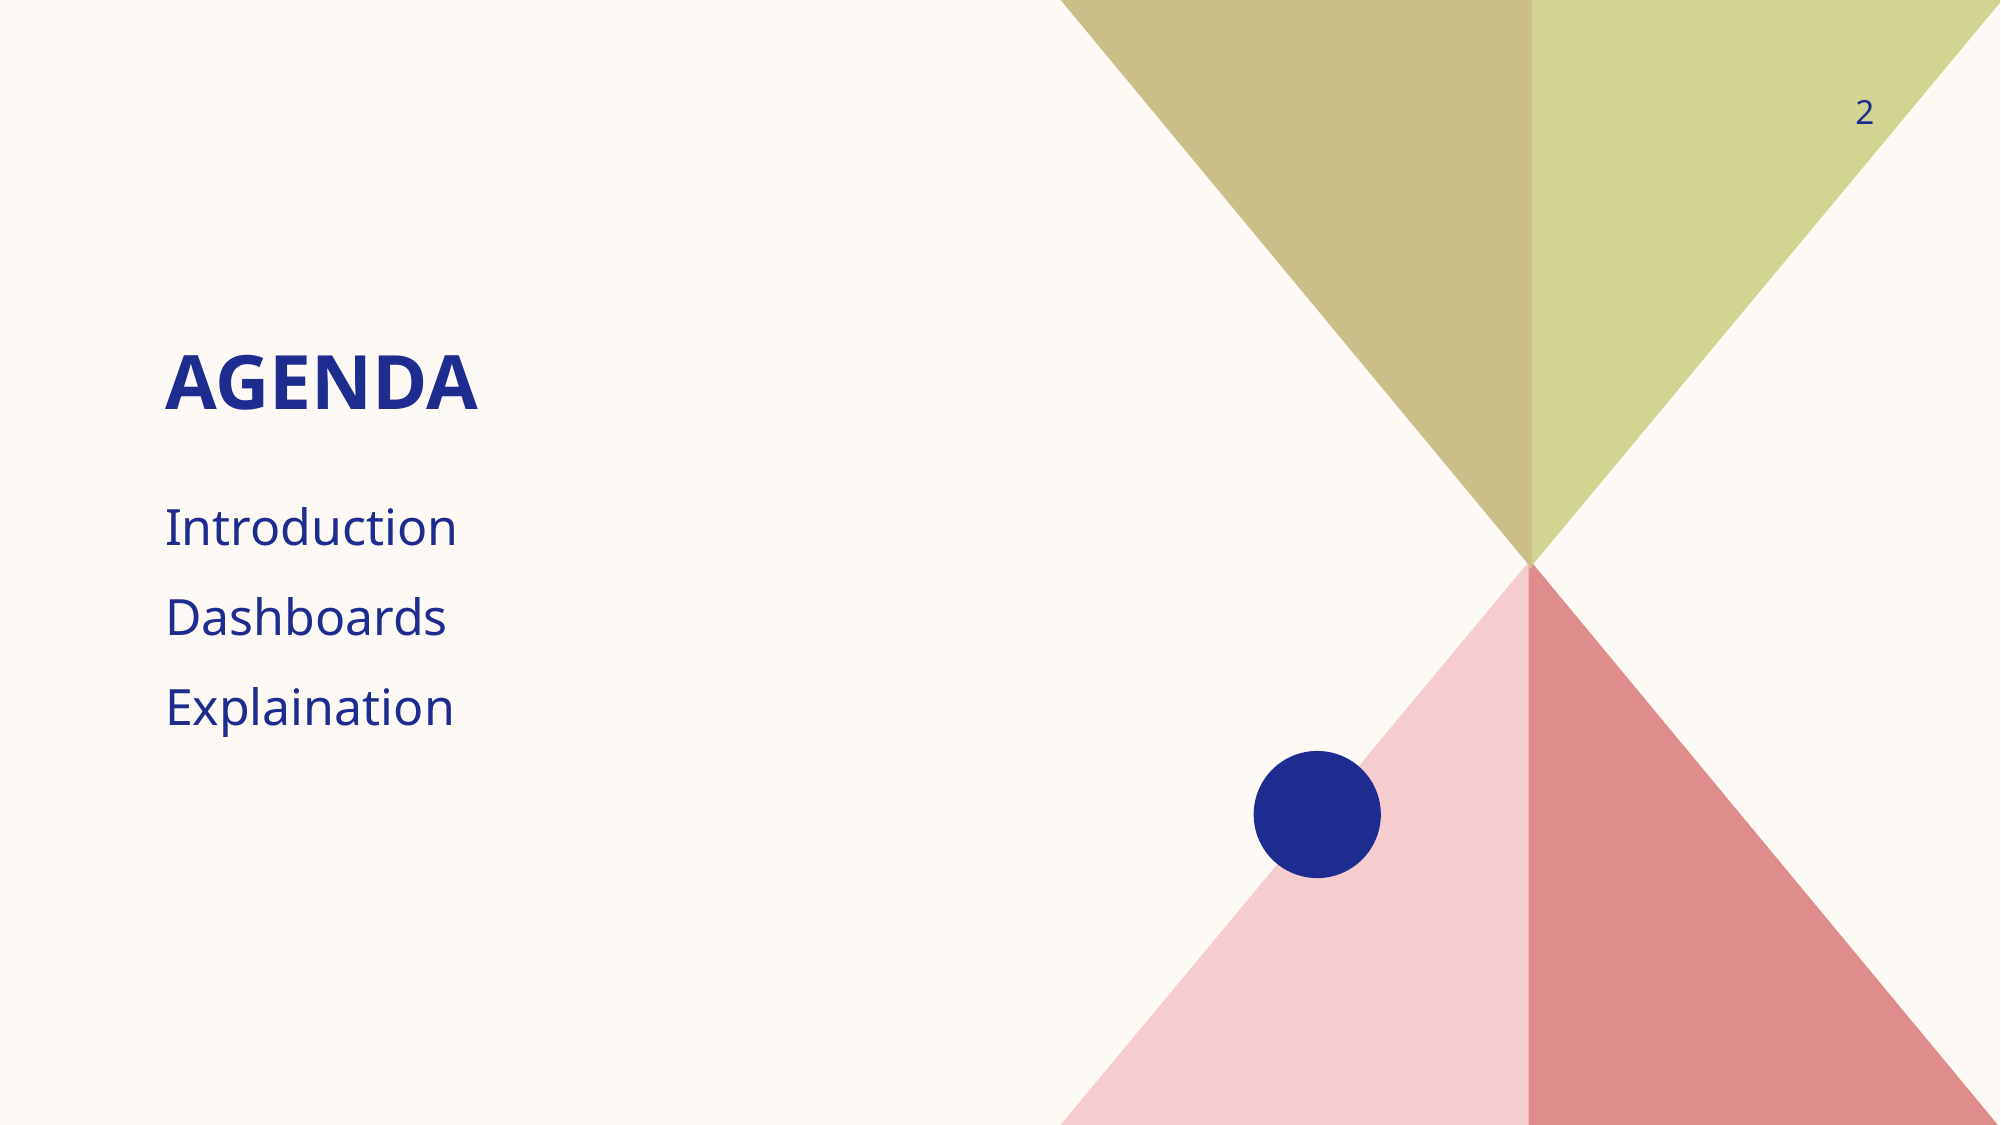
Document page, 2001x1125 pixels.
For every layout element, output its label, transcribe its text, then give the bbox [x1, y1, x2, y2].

slide_number 2 [1699, 75, 1875, 153]
list Introduction Dashboards Explaination [150, 464, 1230, 992]
title agenda [150, 173, 1230, 425]
